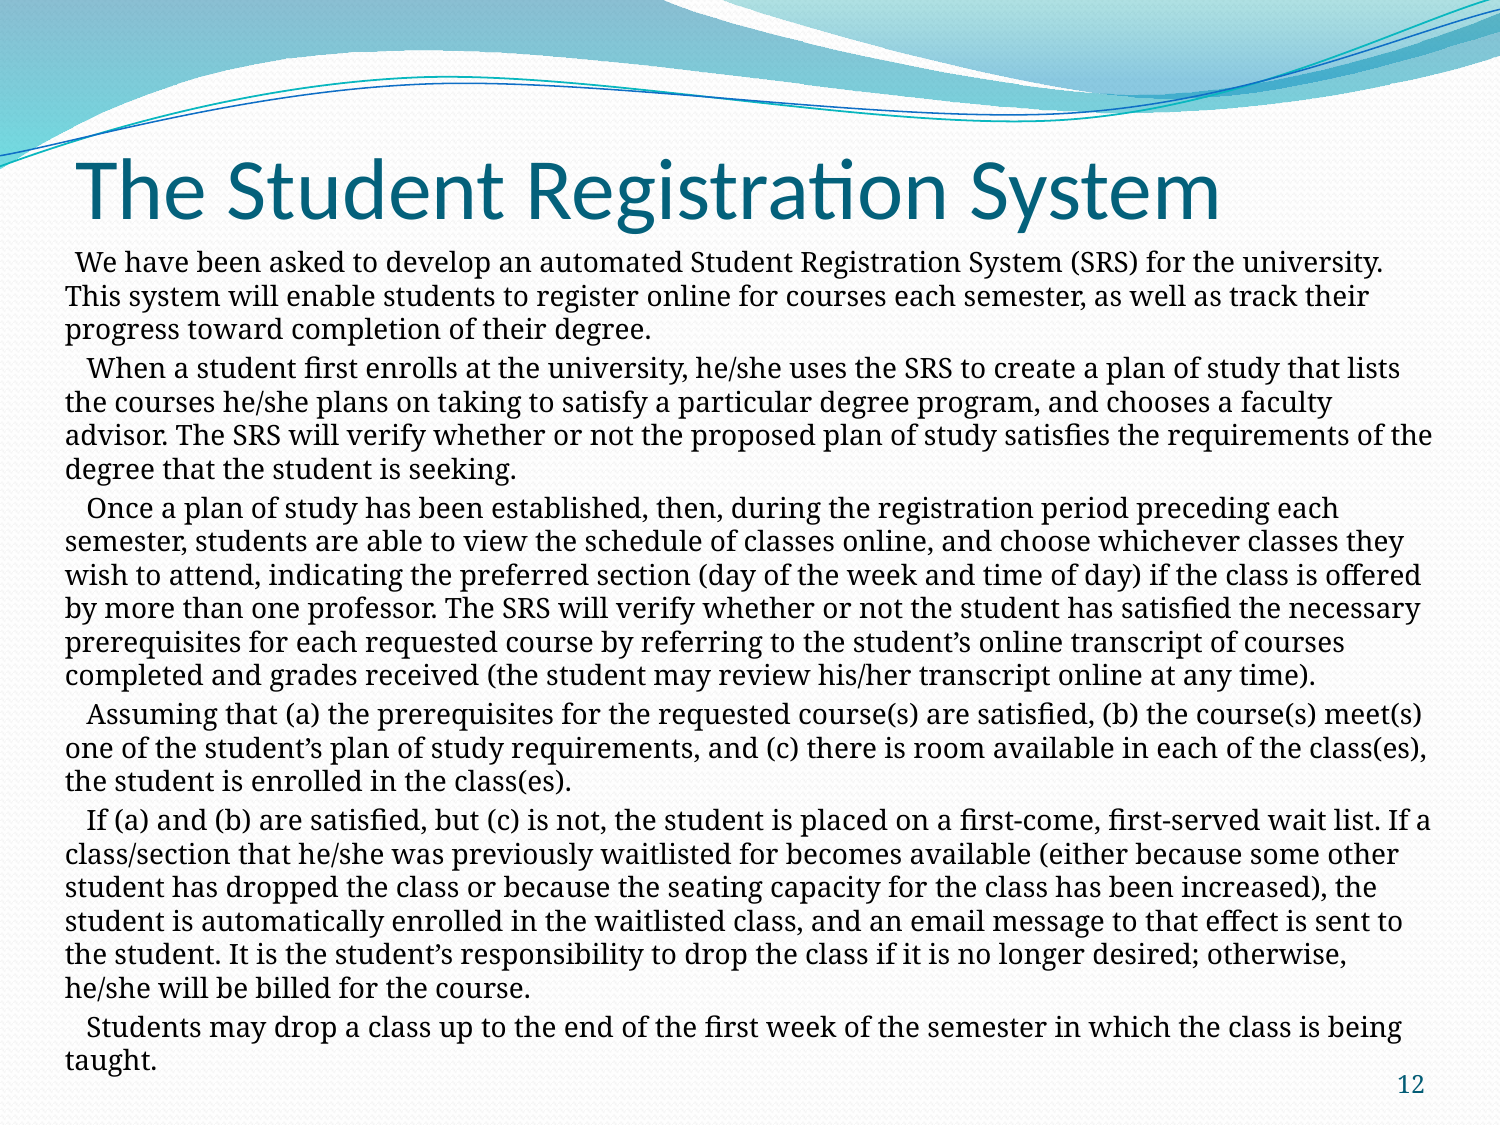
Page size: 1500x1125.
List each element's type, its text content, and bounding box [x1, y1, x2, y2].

list We have been asked to develop an automated Student Registration System (SRS) for the university. This system will enable students to register online for courses each semester, as well as track their progress toward completion of their degree. When a student first enrolls at the university, he/she uses the SRS to create a plan of study that lists the courses he/she plans on taking to satisfy a particular degree program, and chooses a faculty advisor. The SRS will verify whether or not the proposed plan of study satisfies the requirements of the degree that the student is seeking. Once a plan of study has been established, then, during the registration period preceding each semester, students are able to view the schedule of classes online, and choose whichever classes they wish to attend, indicating the preferred section (day of the week and time of day) if the class is offered by more than one professor. The SRS will verify whether or not the student has satisfied the necessary prerequisites for each requested course by referring to the student’s online transcript of courses completed and grades received (the student may review his/her transcript online at any time). Assuming that (a) the prerequisites for the requested course(s) are satisfied, (b) the course(s) meet(s) one of the student’s plan of study requirements, and (c) there is room available in each of the class(es), the student is enrolled in the class(es). If (a) and (b) are satisfied, but (c) is not, the student is placed on a first-come, first-served wait list. If a class/section that he/she was previously waitlisted for becomes available (either because some other student has dropped the class or because the seating capacity for the class has been increased), the student is automatically enrolled in the waitlisted class, and an email message to that effect is sent to the student. It is the student’s responsibility to drop the class if it is no longer desired; otherwise, he/she will be billed for the course. Students may drop a class up to the end of the first week of the semester in which the class is being taught. [50, 237, 1450, 1100]
title The Student Registration System [75, 50, 1425, 237]
slide_number 12 [1299, 1042, 1425, 1103]
